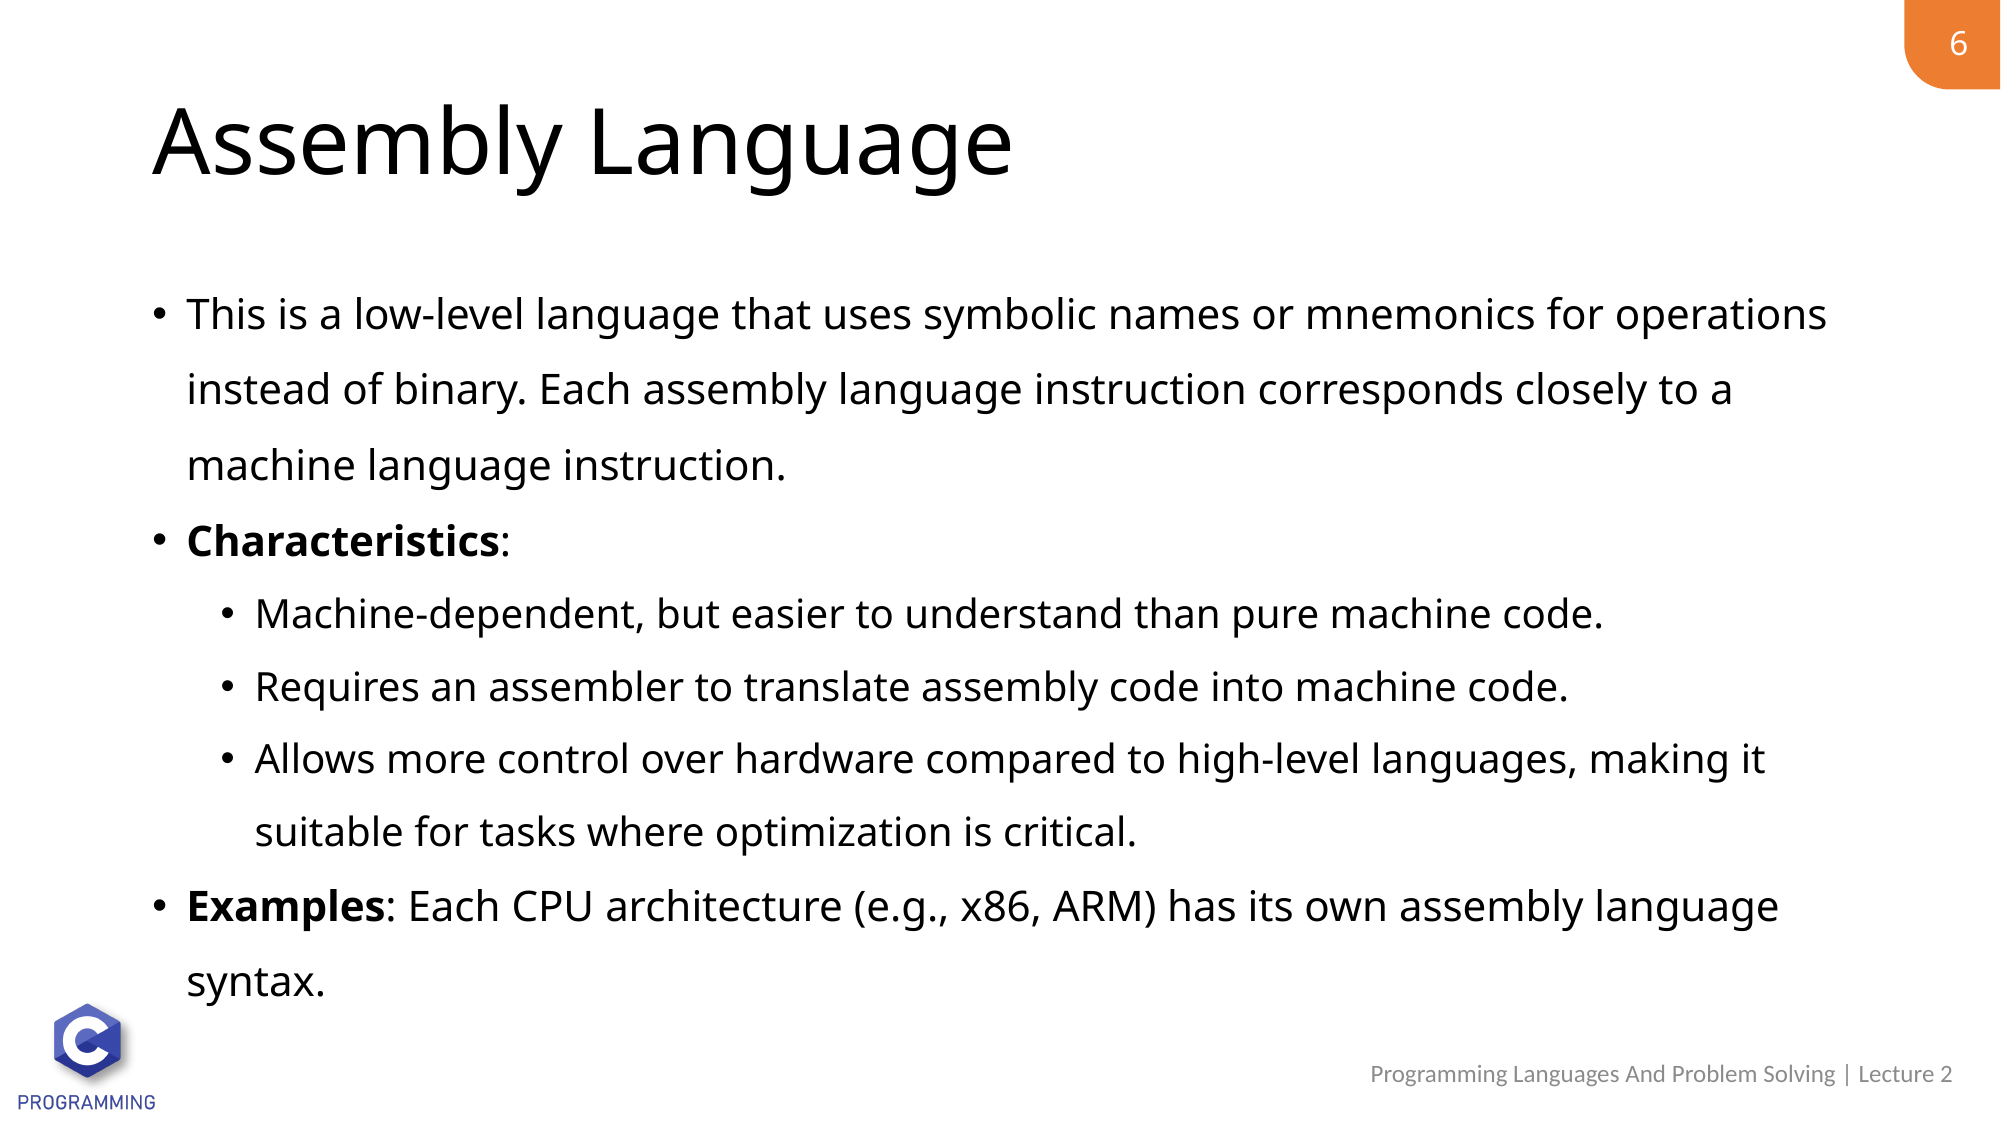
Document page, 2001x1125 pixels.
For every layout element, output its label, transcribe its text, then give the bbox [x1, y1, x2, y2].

picture [0, 993, 168, 1125]
footer Programming Languages And Problem Solving | Lecture 2 [1325, 1042, 2000, 1103]
list This is a low-level language that uses symbolic names or mnemonics for operations instead of binary. Each assembly language instruction corresponds closely to a machine language instruction. Characteristics: Machine-dependent, but easier to understand than pure machine code. Requires an assembler to translate assembly code into machine code. Allows more control over hardware compared to high-level languages, making it suitable for tasks where optimization is critical. Examples: Each CPU architecture (e.g., x86, ARM) has its own assembly language syntax. [137, 254, 1863, 1014]
slide_number 6 [1887, 14, 1984, 75]
title Assembly Language [137, 59, 1863, 231]
